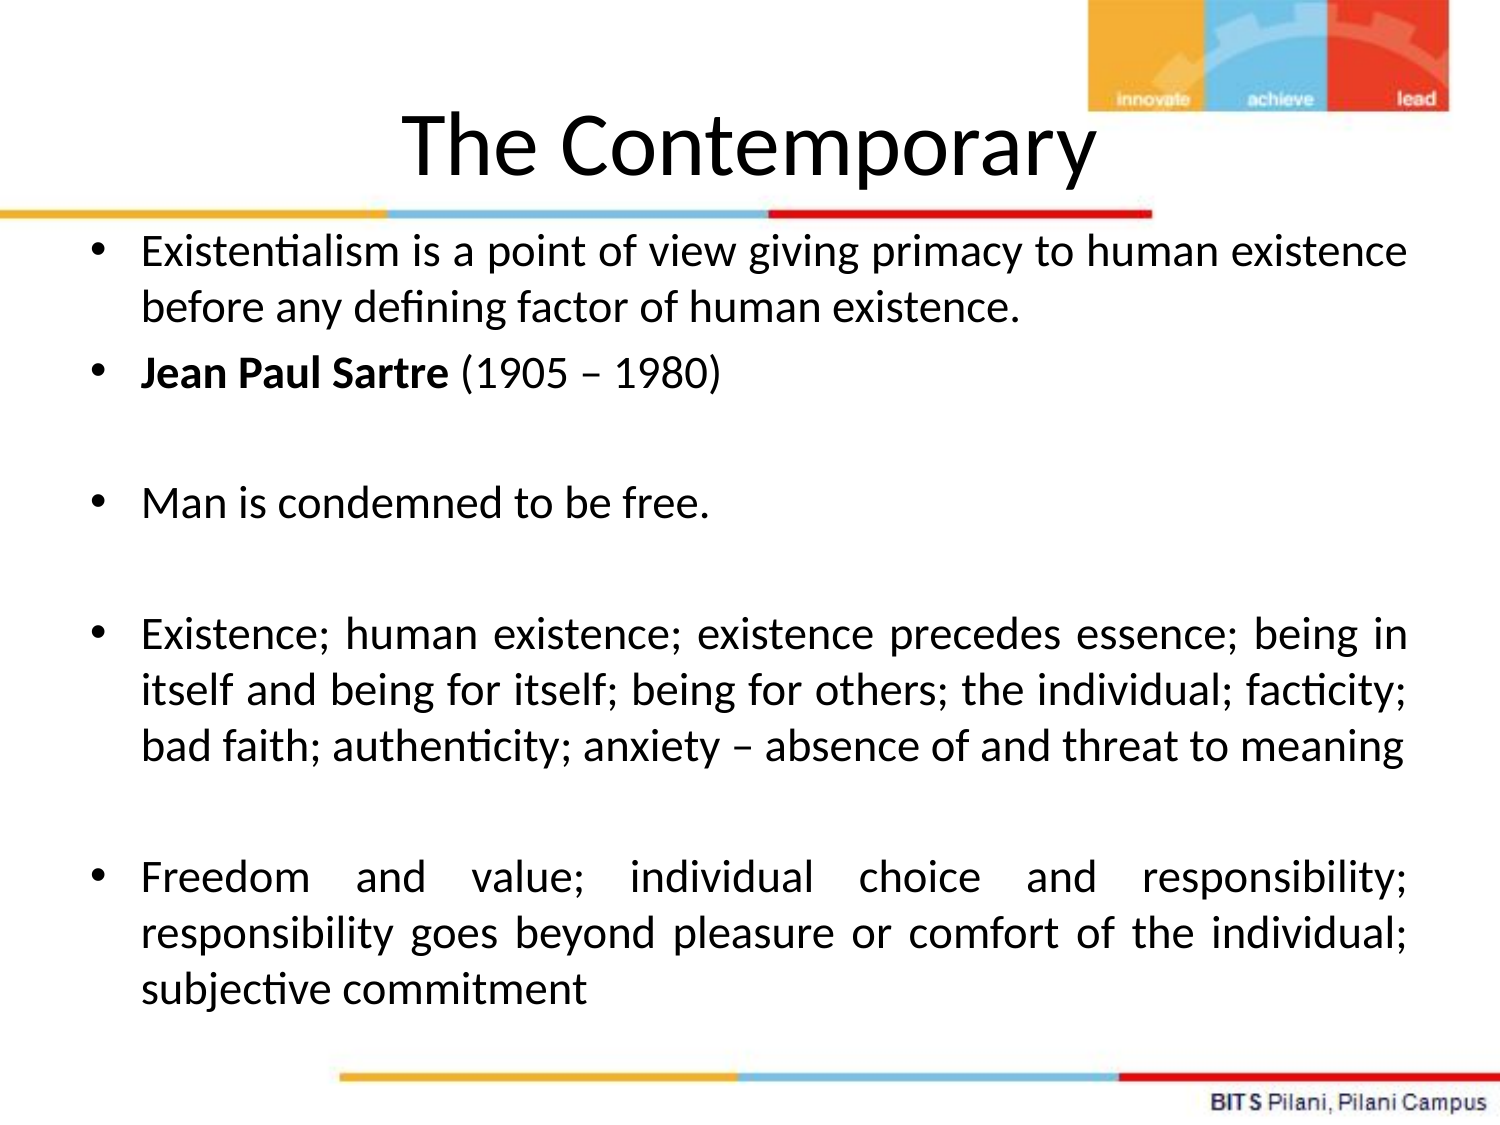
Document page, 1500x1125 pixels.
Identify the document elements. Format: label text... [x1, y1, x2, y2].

list Existentialism is a point of view giving primacy to human existence before any defining factor of human existence. Jean Paul Sartre (1905 – 1980) Man is condemned to be free. Existence; human existence; existence precedes essence; being in itself and being for itself; being for others; the individual; facticity; bad faith; authenticity; anxiety – absence of and threat to meaning Freedom and value; individual choice and responsibility; responsibility goes beyond pleasure or comfort of the individual; subjective commitment [75, 212, 1425, 1038]
title The Contemporary [75, 45, 1425, 212]
picture [0, 0, 1500, 1125]
